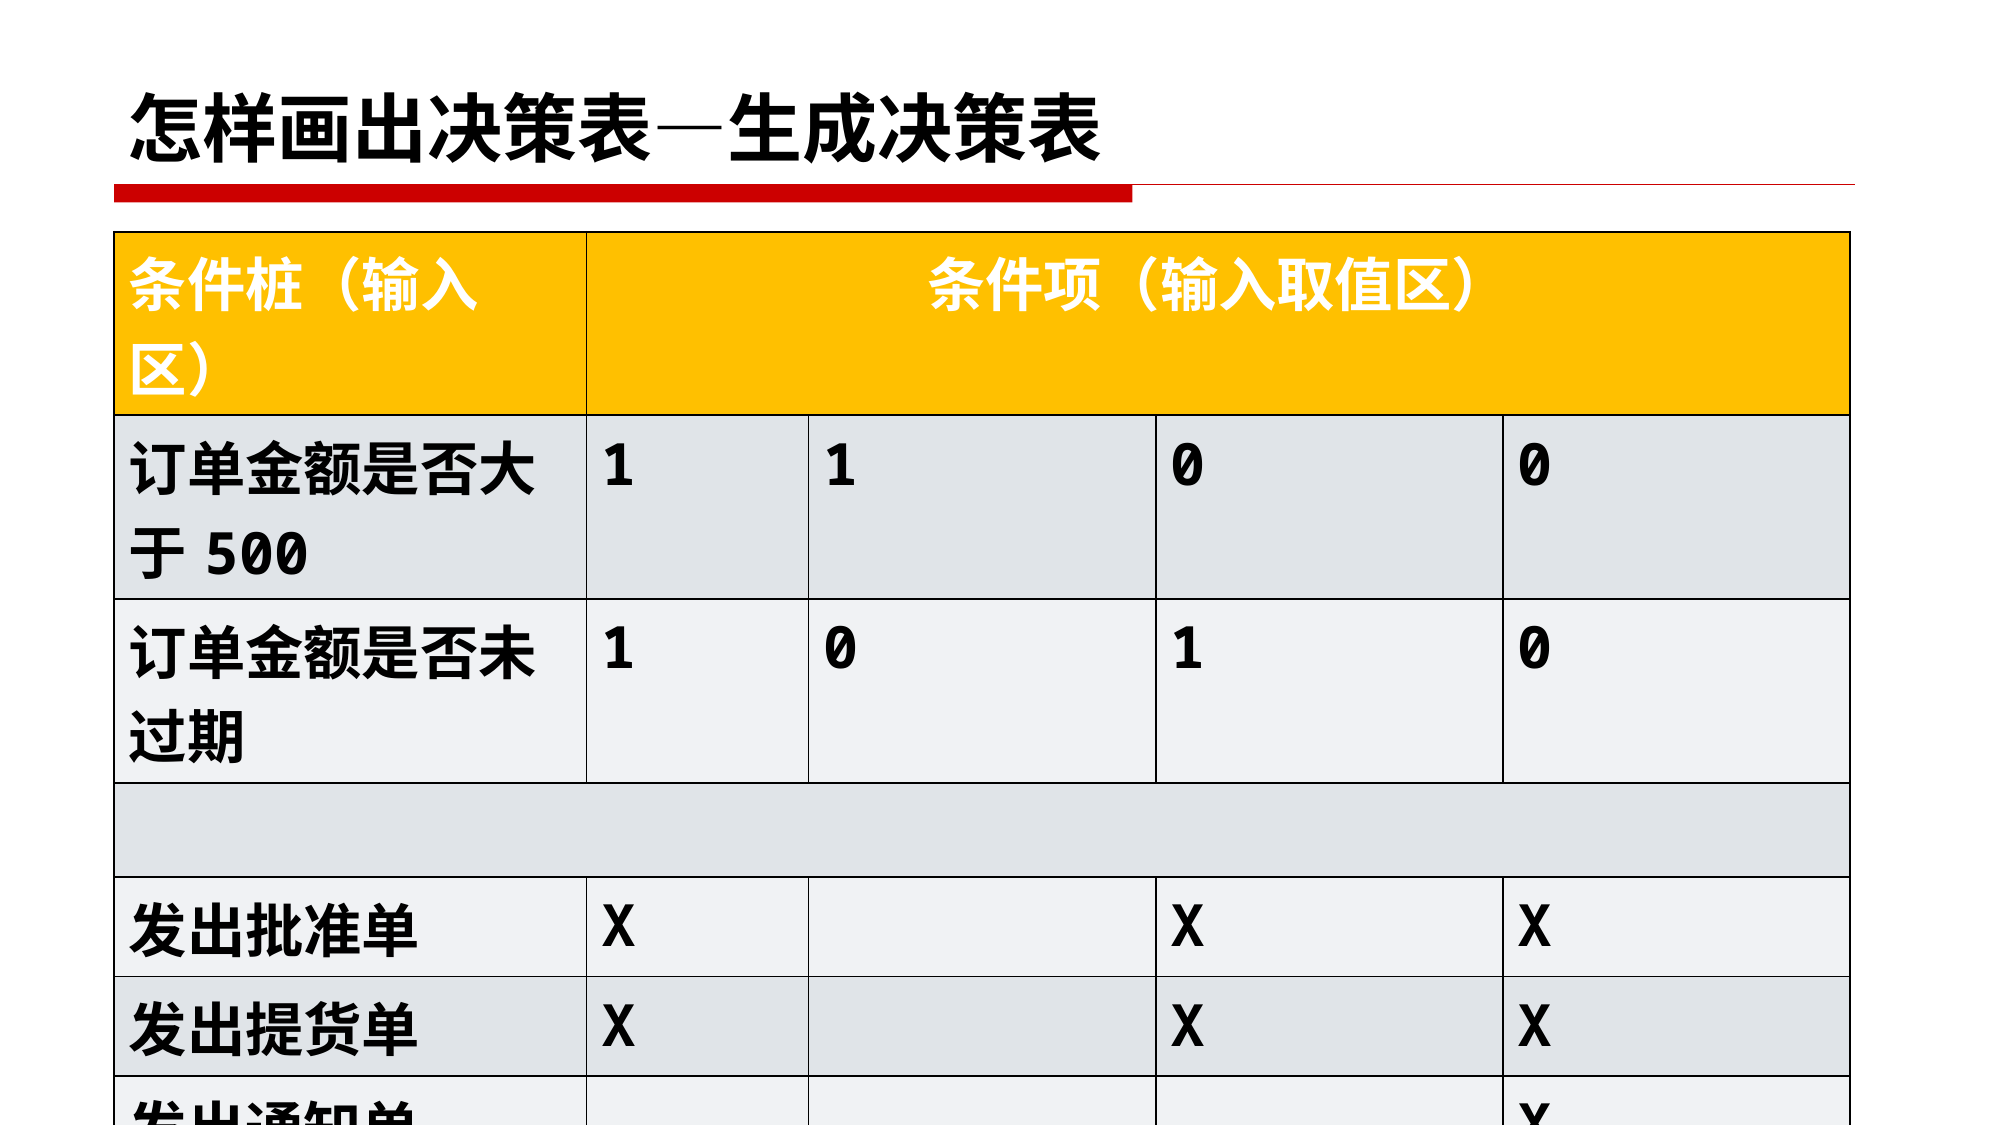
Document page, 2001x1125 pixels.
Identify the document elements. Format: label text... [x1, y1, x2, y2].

table_cell 发出通知单 [115, 1077, 586, 1125]
table_cell 订单金额是否大于500 [115, 416, 586, 598]
table_cell [587, 1077, 808, 1125]
table_header 条件桩（输入区） [115, 233, 586, 414]
table_cell 订单金额是否未过期 [115, 600, 586, 782]
table_cell 1 [809, 416, 1155, 598]
table_header 条件项（输入取值区） [587, 233, 1849, 414]
table_cell X [1504, 878, 1849, 976]
title 怎样画出决策表—生成决策表 [112, 42, 1863, 179]
table_cell [1157, 1077, 1502, 1125]
table_cell 1 [587, 416, 808, 598]
table_cell 0 [1504, 600, 1849, 782]
table_cell 1 [1157, 600, 1502, 782]
table_cell 0 [1504, 416, 1849, 598]
table_cell 发出提货单 [115, 977, 586, 1075]
table_cell 0 [809, 600, 1155, 782]
table_cell X [1504, 1077, 1849, 1125]
table_cell X [587, 977, 808, 1075]
table_cell X [1157, 977, 1502, 1075]
table_cell X [587, 878, 808, 976]
table_cell 0 [1157, 416, 1502, 598]
table_cell [809, 878, 1155, 976]
table_cell X [1157, 878, 1502, 976]
table_cell [809, 977, 1155, 1075]
table_cell [809, 1077, 1155, 1125]
table_cell 1 [587, 600, 808, 782]
table_cell X [1504, 977, 1849, 1075]
table_cell 发出批准单 [115, 878, 586, 976]
table_cell [115, 784, 1849, 876]
